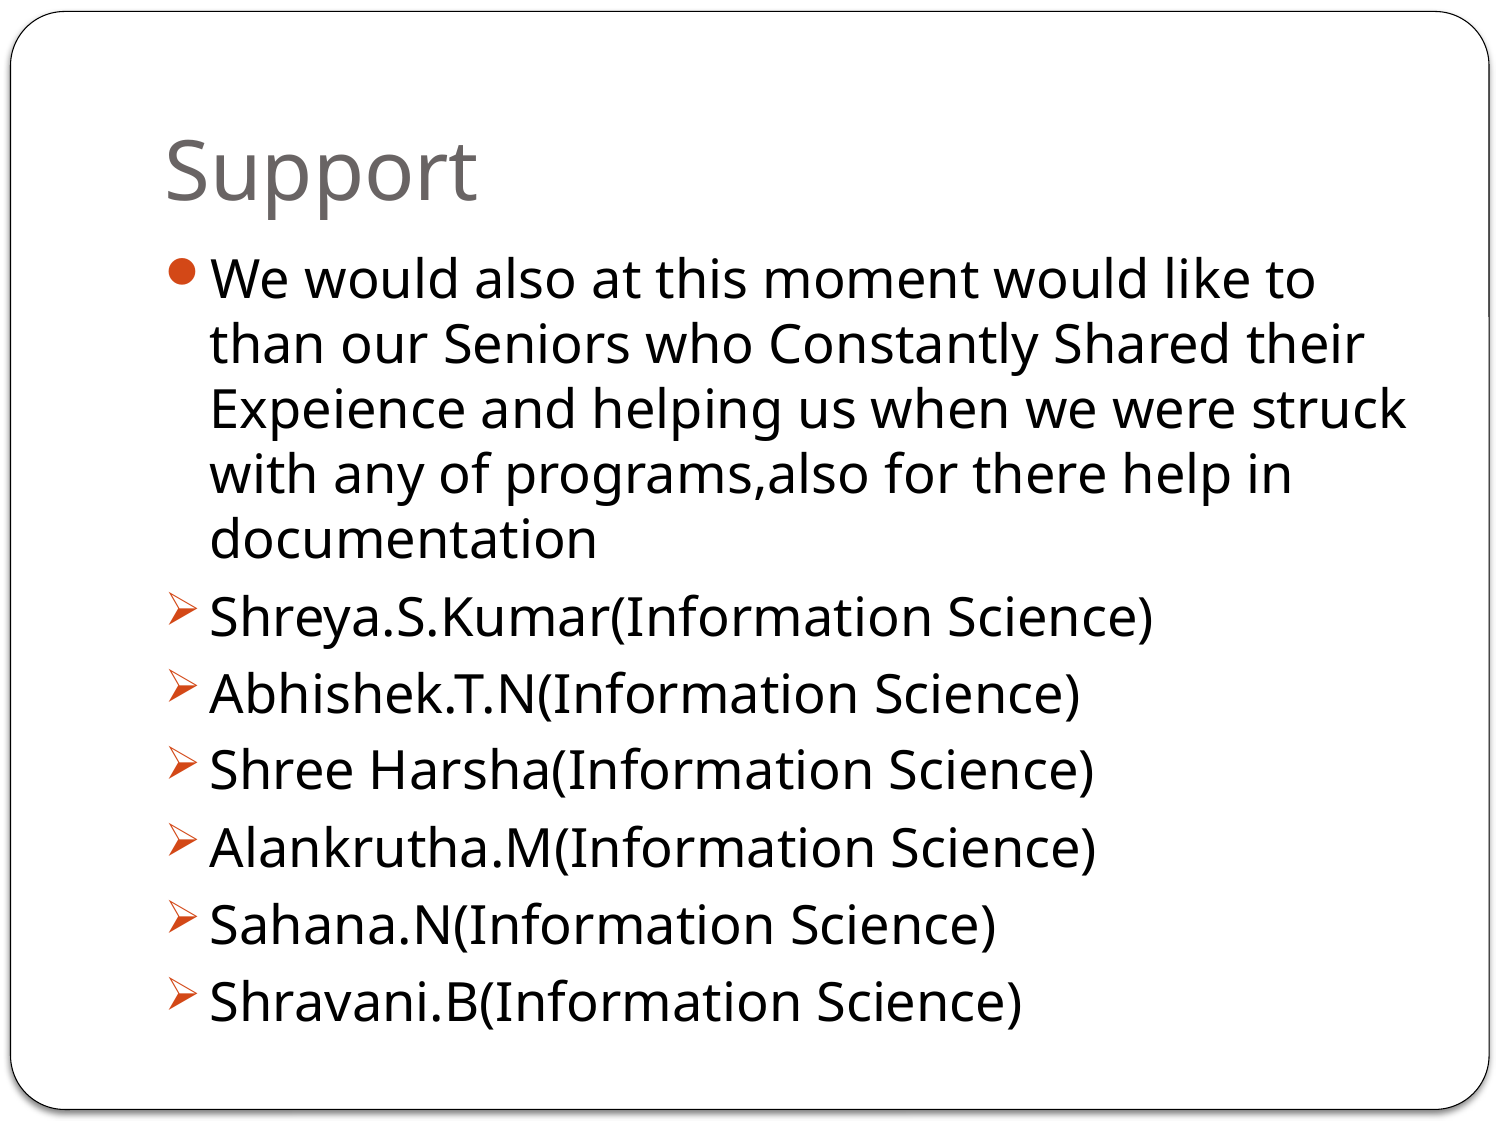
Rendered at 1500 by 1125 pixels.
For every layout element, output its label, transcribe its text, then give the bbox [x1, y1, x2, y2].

title Support [150, 45, 1425, 233]
list We would also at this moment would like to than our Seniors who Constantly Shared their Expeience and helping us when we were struck with any of programs,also for there help in documentation Shreya.S.Kumar(Information Science) Abhishek.T.N(Information Science) Shree Harsha(Information Science) Alankrutha.M(Information Science) Sahana.N(Information Science) Shravani.B(Information Science) [150, 237, 1425, 988]
